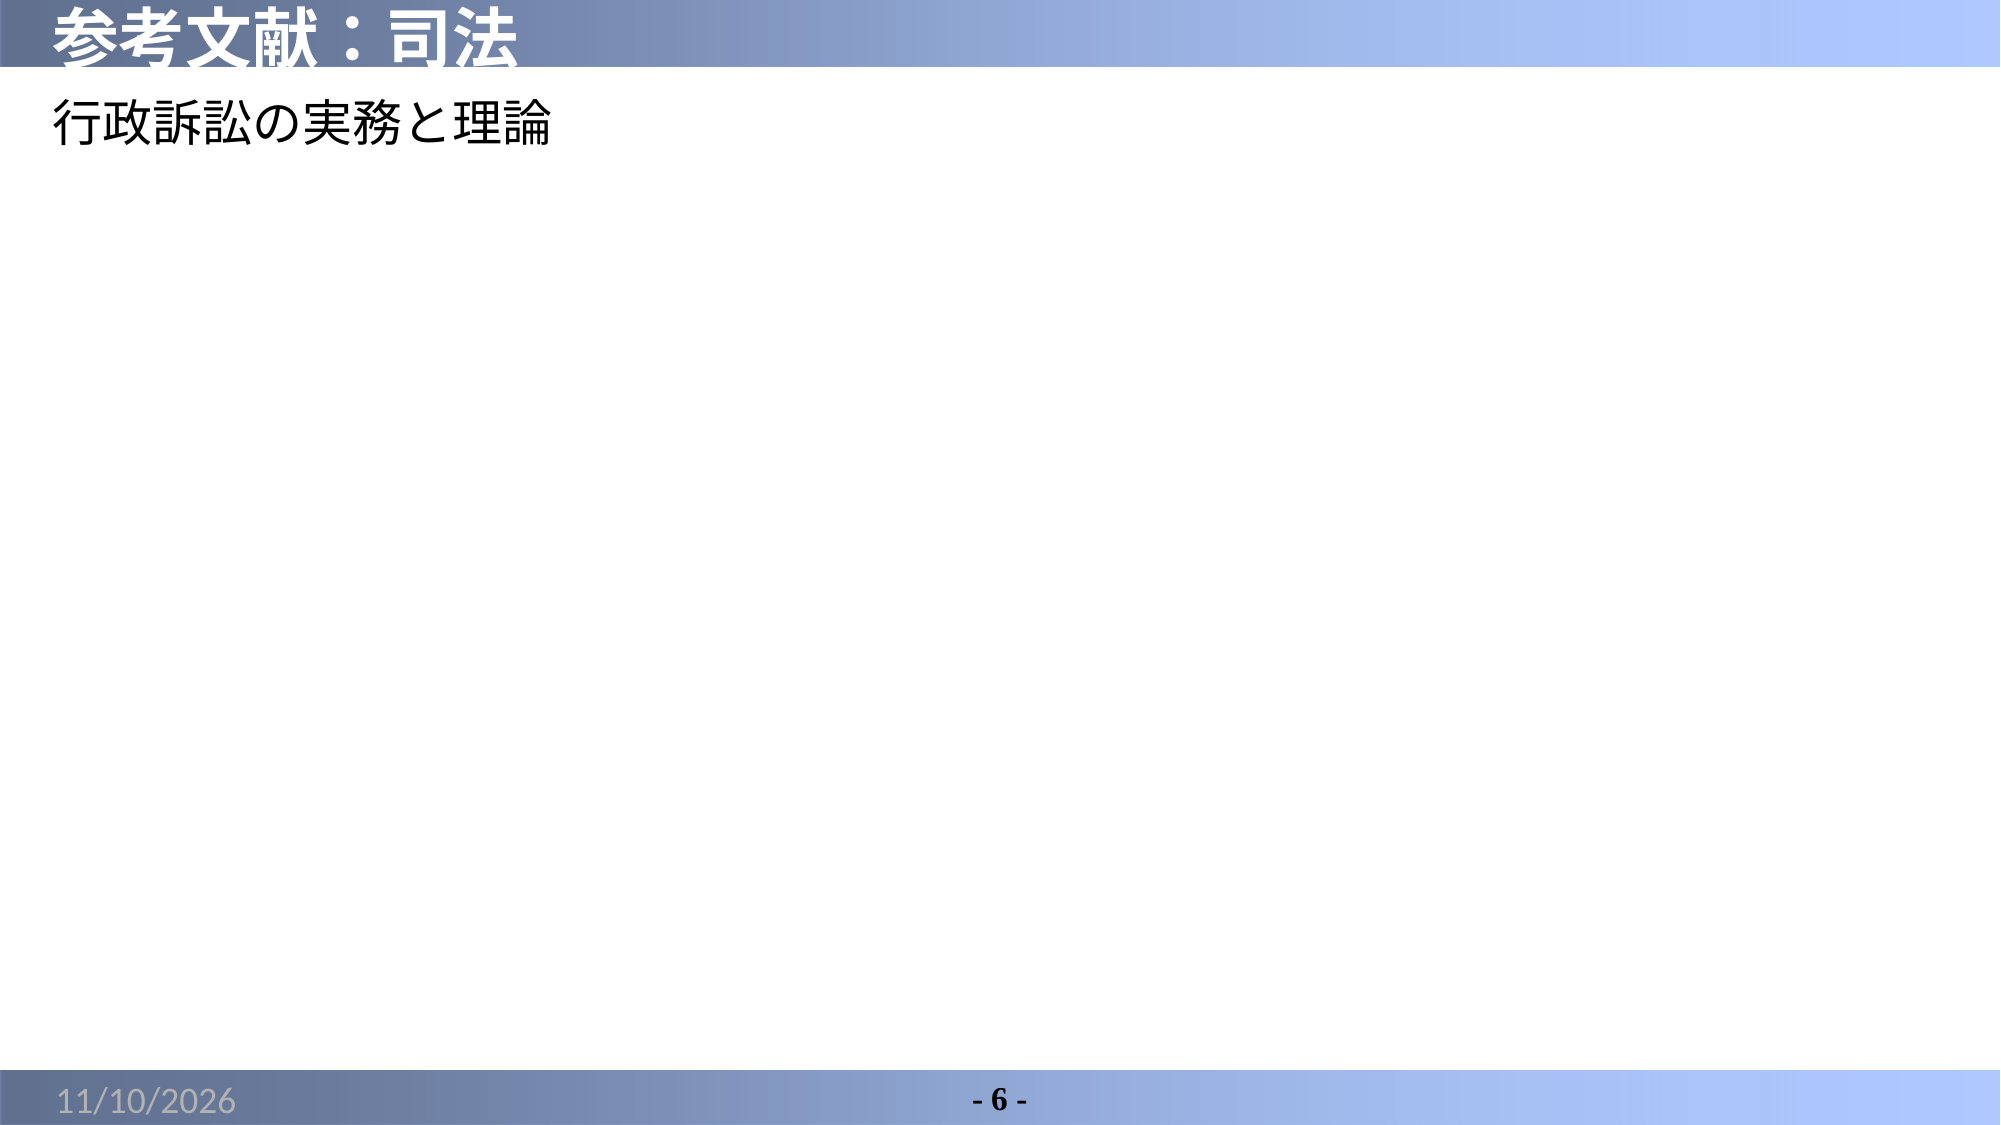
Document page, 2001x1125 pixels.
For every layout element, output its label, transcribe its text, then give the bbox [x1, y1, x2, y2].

slide_number - 6 - [934, 1078, 1063, 1117]
list 行政訴訟の実務と理論 [52, 91, 1946, 153]
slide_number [55, 1076, 516, 1122]
title 参考文献：司法 [52, 0, 1946, 78]
